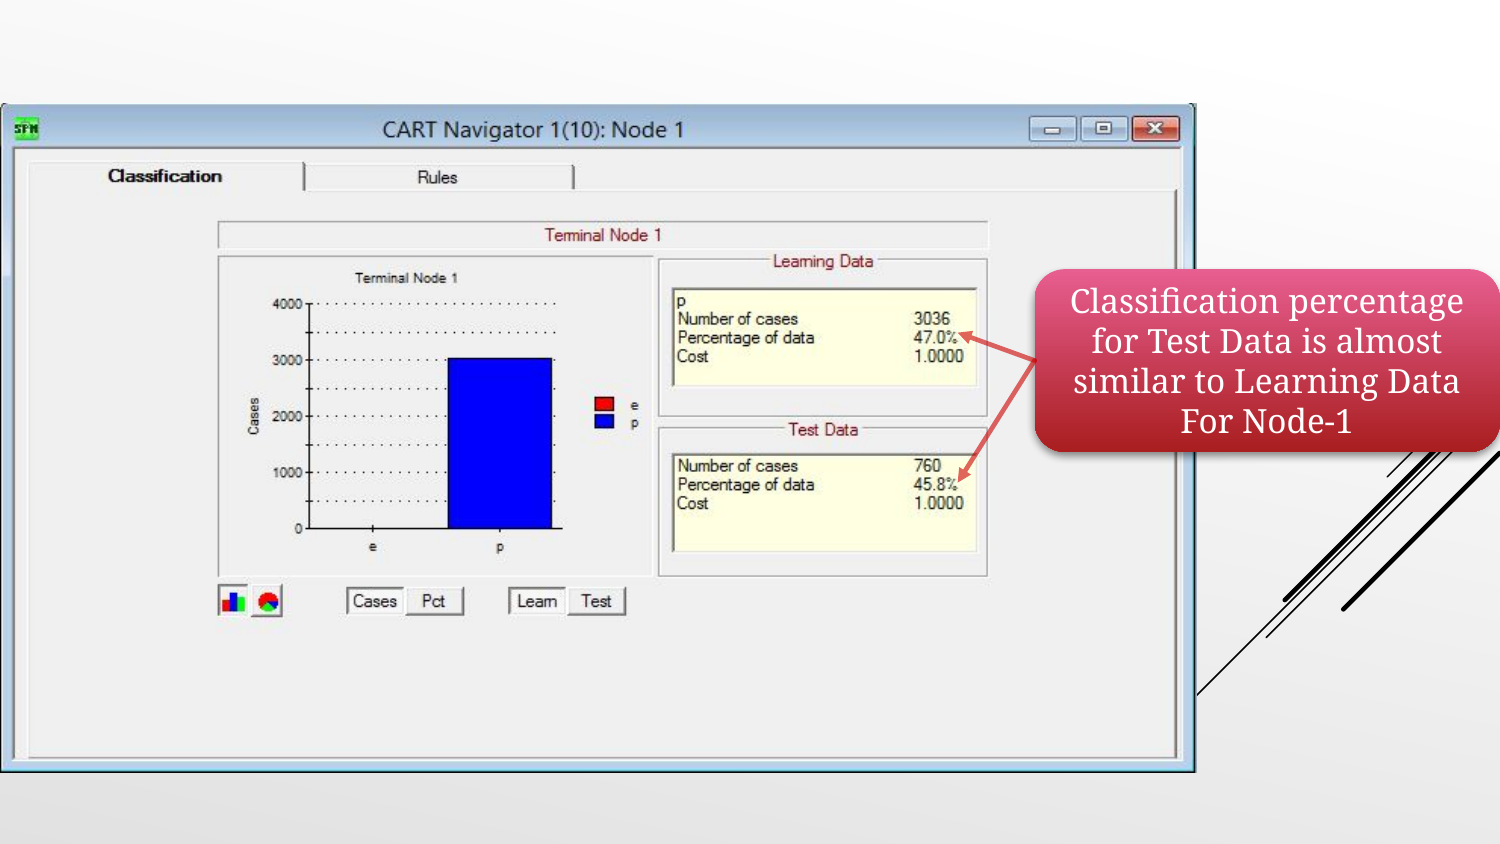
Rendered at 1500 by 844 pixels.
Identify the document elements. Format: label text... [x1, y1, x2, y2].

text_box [957, 361, 1035, 483]
picture [0, 103, 1197, 773]
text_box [957, 332, 1035, 361]
text_box Classification percentage for Test Data is almost similar to Learning Data For Node-1 [1197, 269, 1500, 452]
